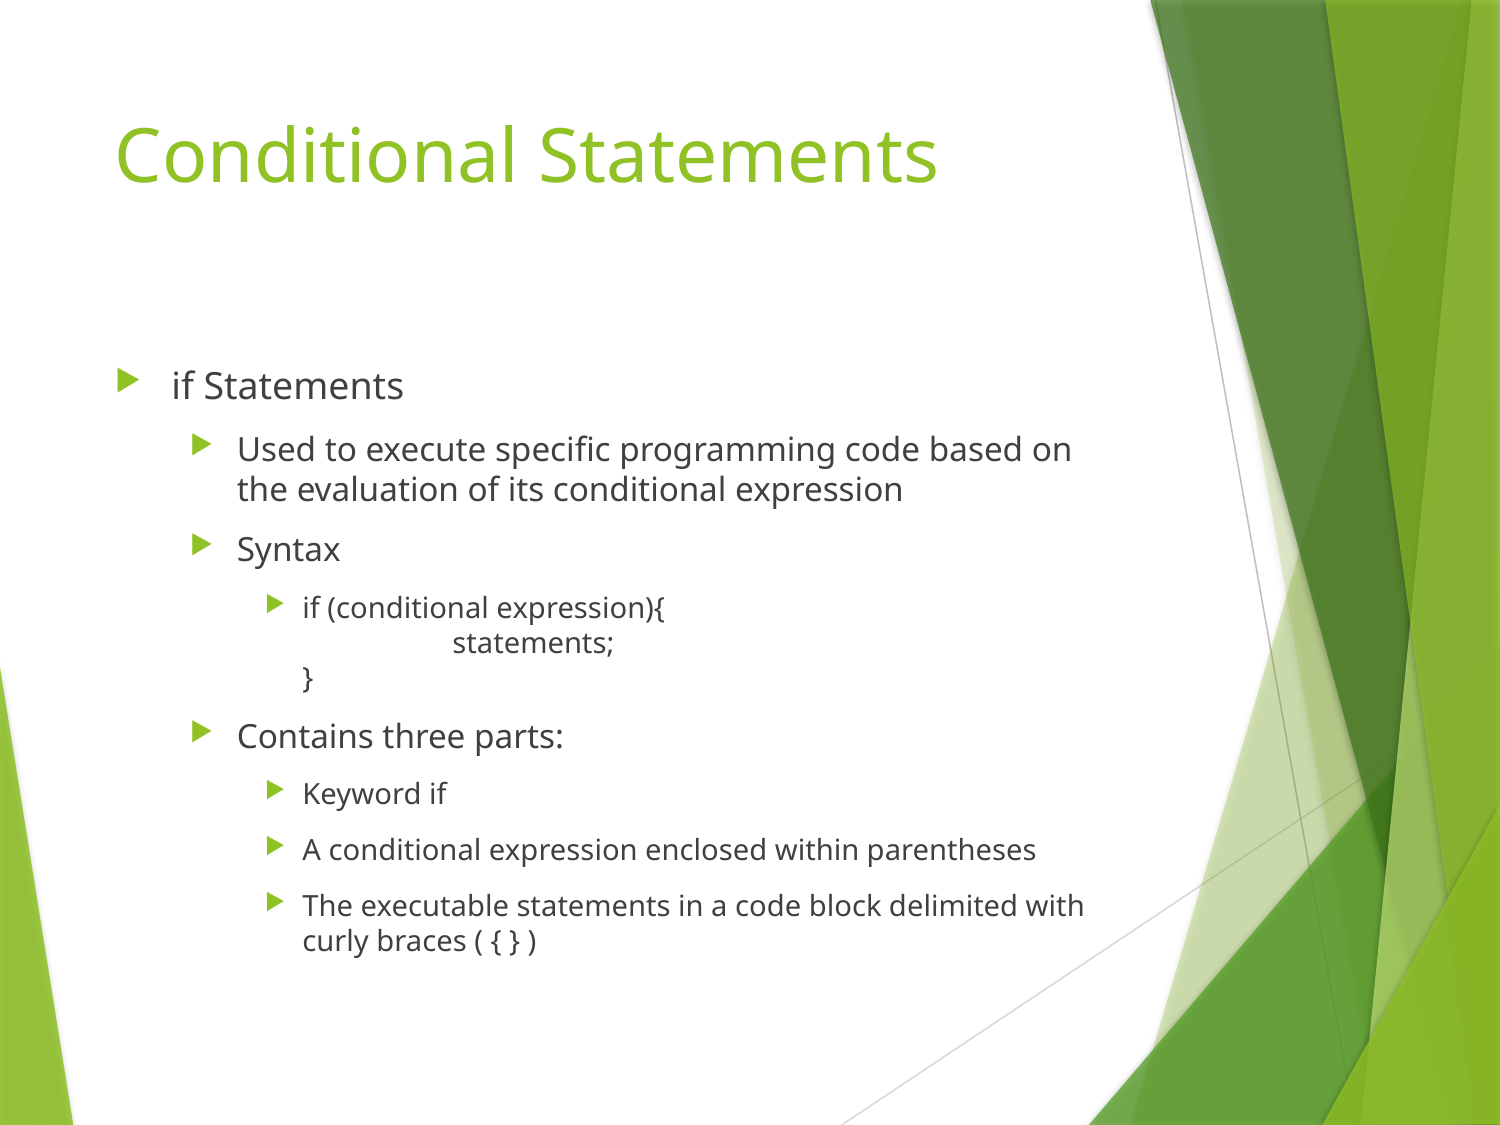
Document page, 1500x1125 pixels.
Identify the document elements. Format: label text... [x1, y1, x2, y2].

title Conditional Statements [99, 99, 1142, 317]
list if Statements Used to execute specific programming code based on the evaluation of its conditional expression Syntax if (conditional expression){ statements; } Contains three parts: Keyword if A conditional expression enclosed within parentheses The executable statements in a code block delimited with curly braces ( { } ) [99, 354, 1142, 992]
